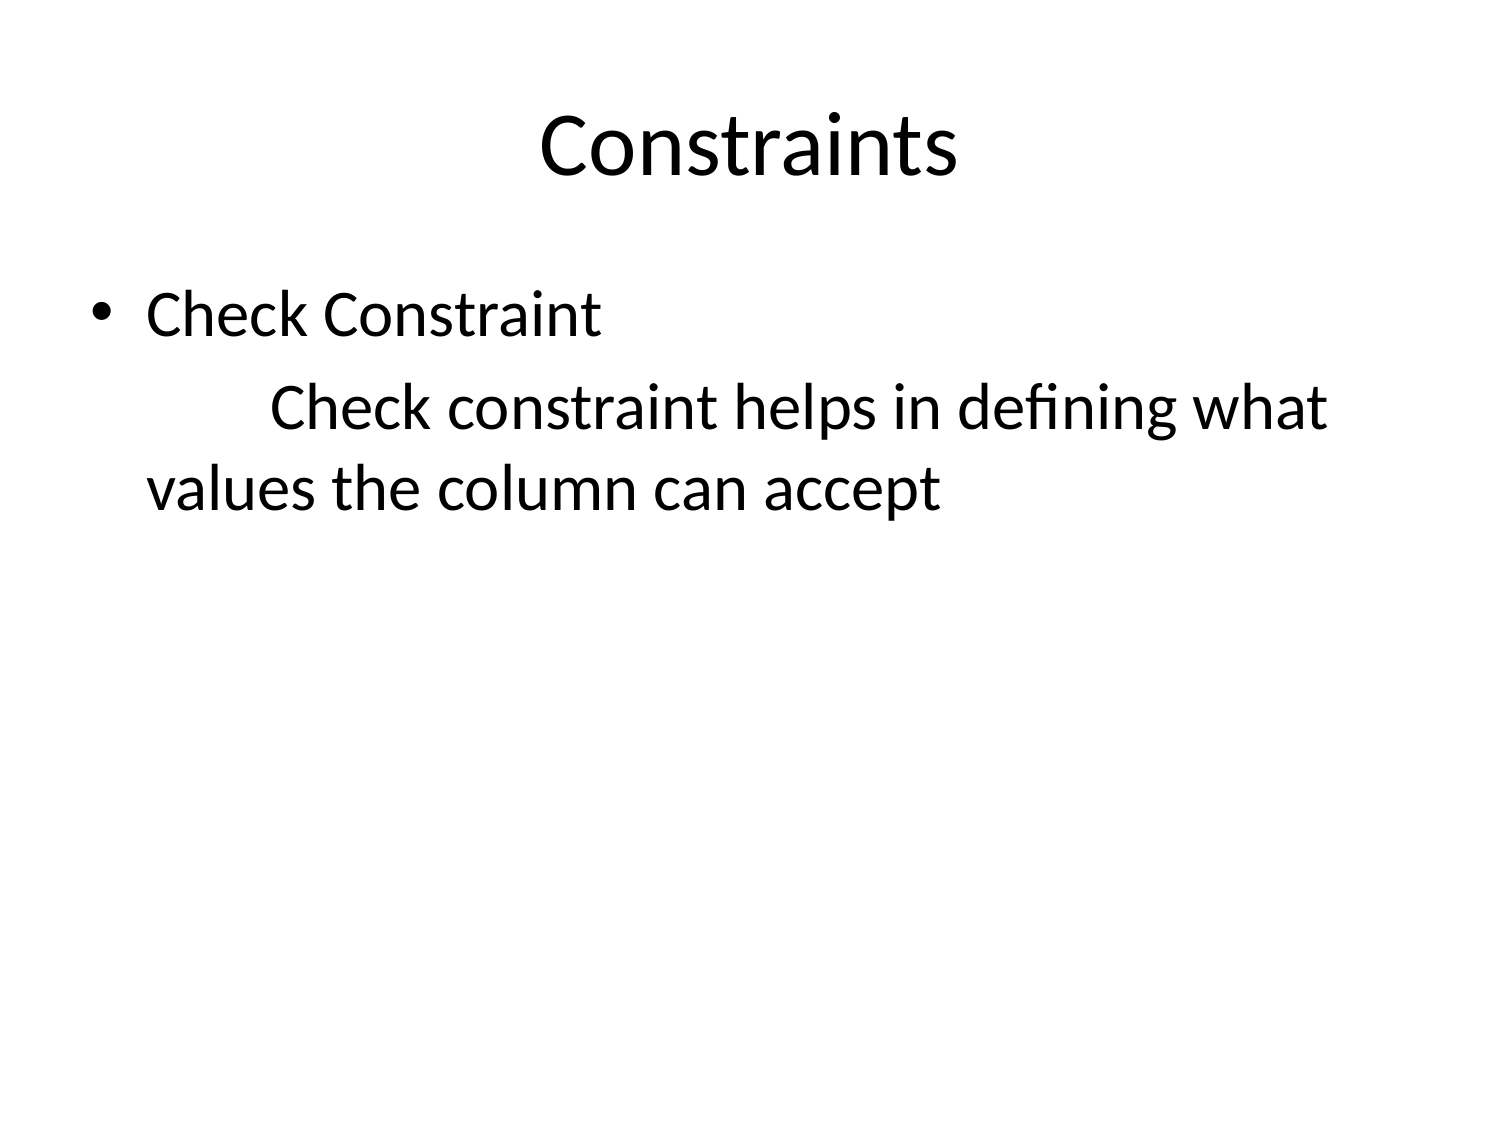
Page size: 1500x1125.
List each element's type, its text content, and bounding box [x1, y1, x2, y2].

list Check Constraint Check constraint helps in defining what values the column can accept [75, 262, 1425, 1005]
title Constraints [75, 45, 1425, 233]
